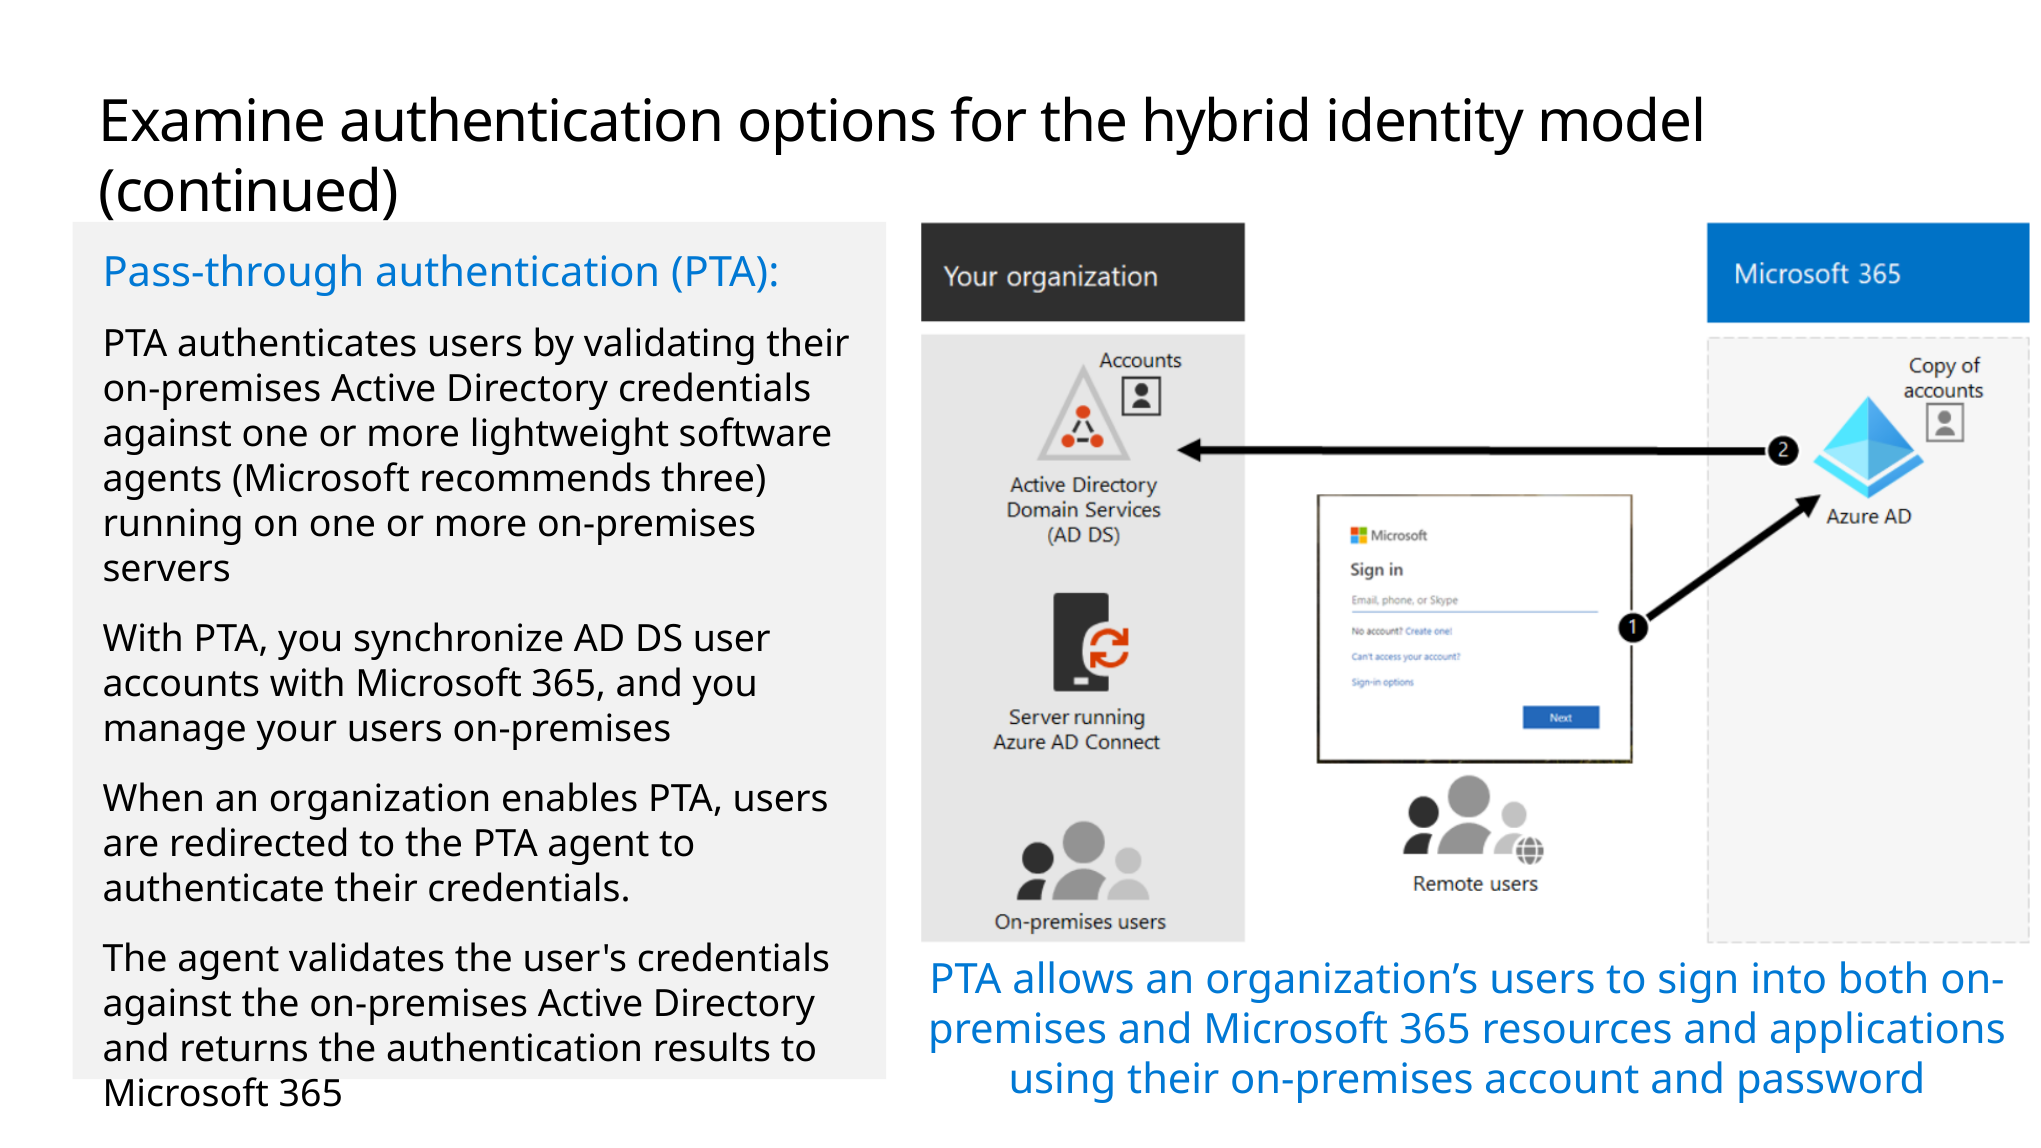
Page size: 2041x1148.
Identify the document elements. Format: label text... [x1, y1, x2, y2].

text_box PTA allows an organization’s users to sign into both on-premises and Microsoft 365 resources and applications using their on-premises account and password [920, 956, 2014, 1103]
picture [915, 214, 2039, 956]
text_box Pass-through authentication (PTA): PTA authenticates users by validating their on-premises Active Directory credentials against one or more lightweight software agents (Microsoft recommends three) running on one or more on-premises servers With PTA, you synchronize AD DS user accounts with Microsoft 365, and you manage your users on-premises When an organization enables PTA, users are redirected to the PTA agent to authenticate their credentials. The agent validates the user's credentials against the on-premises Active Directory and returns the authentication results to Microsoft 365 [72, 221, 887, 1080]
title Examine authentication options for the hybrid identity model (continued) [98, 83, 1999, 162]
